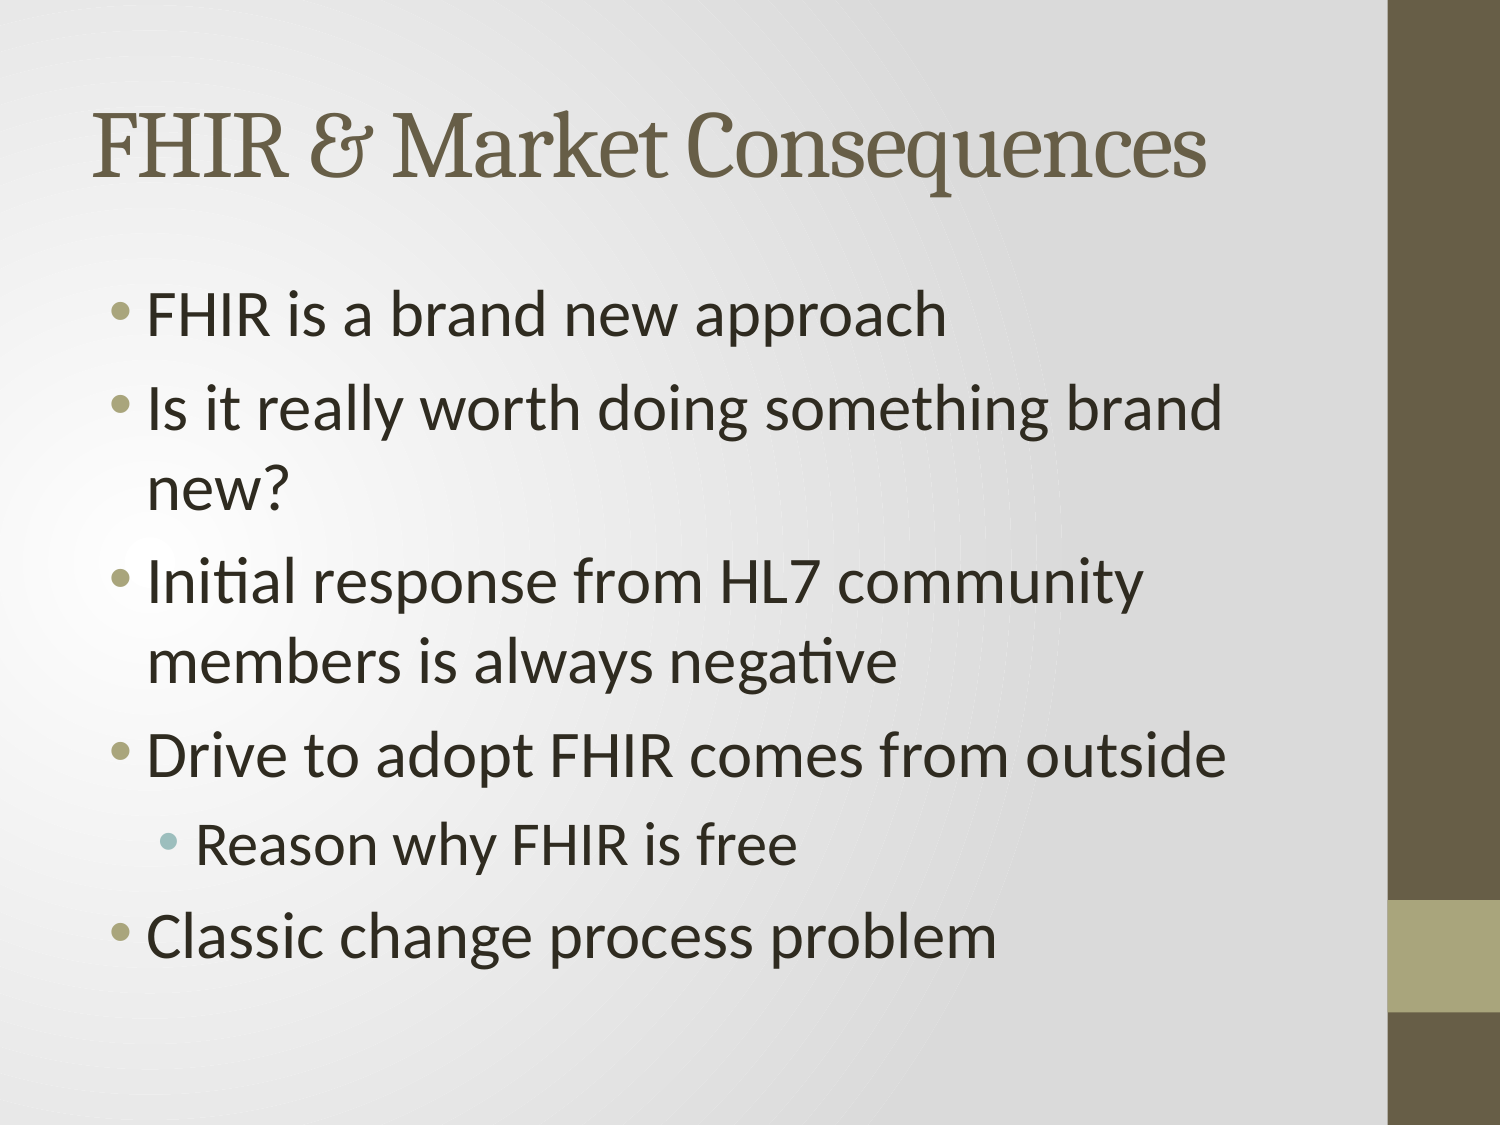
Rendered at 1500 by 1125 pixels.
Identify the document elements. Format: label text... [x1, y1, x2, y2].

list FHIR is a brand new approach Is it really worth doing something brand new? Initial response from HL7 community members is always negative Drive to adopt FHIR comes from outside Reason why FHIR is free Classic change process problem [75, 262, 1325, 1050]
title FHIR & Market Consequences [75, 45, 1325, 233]
